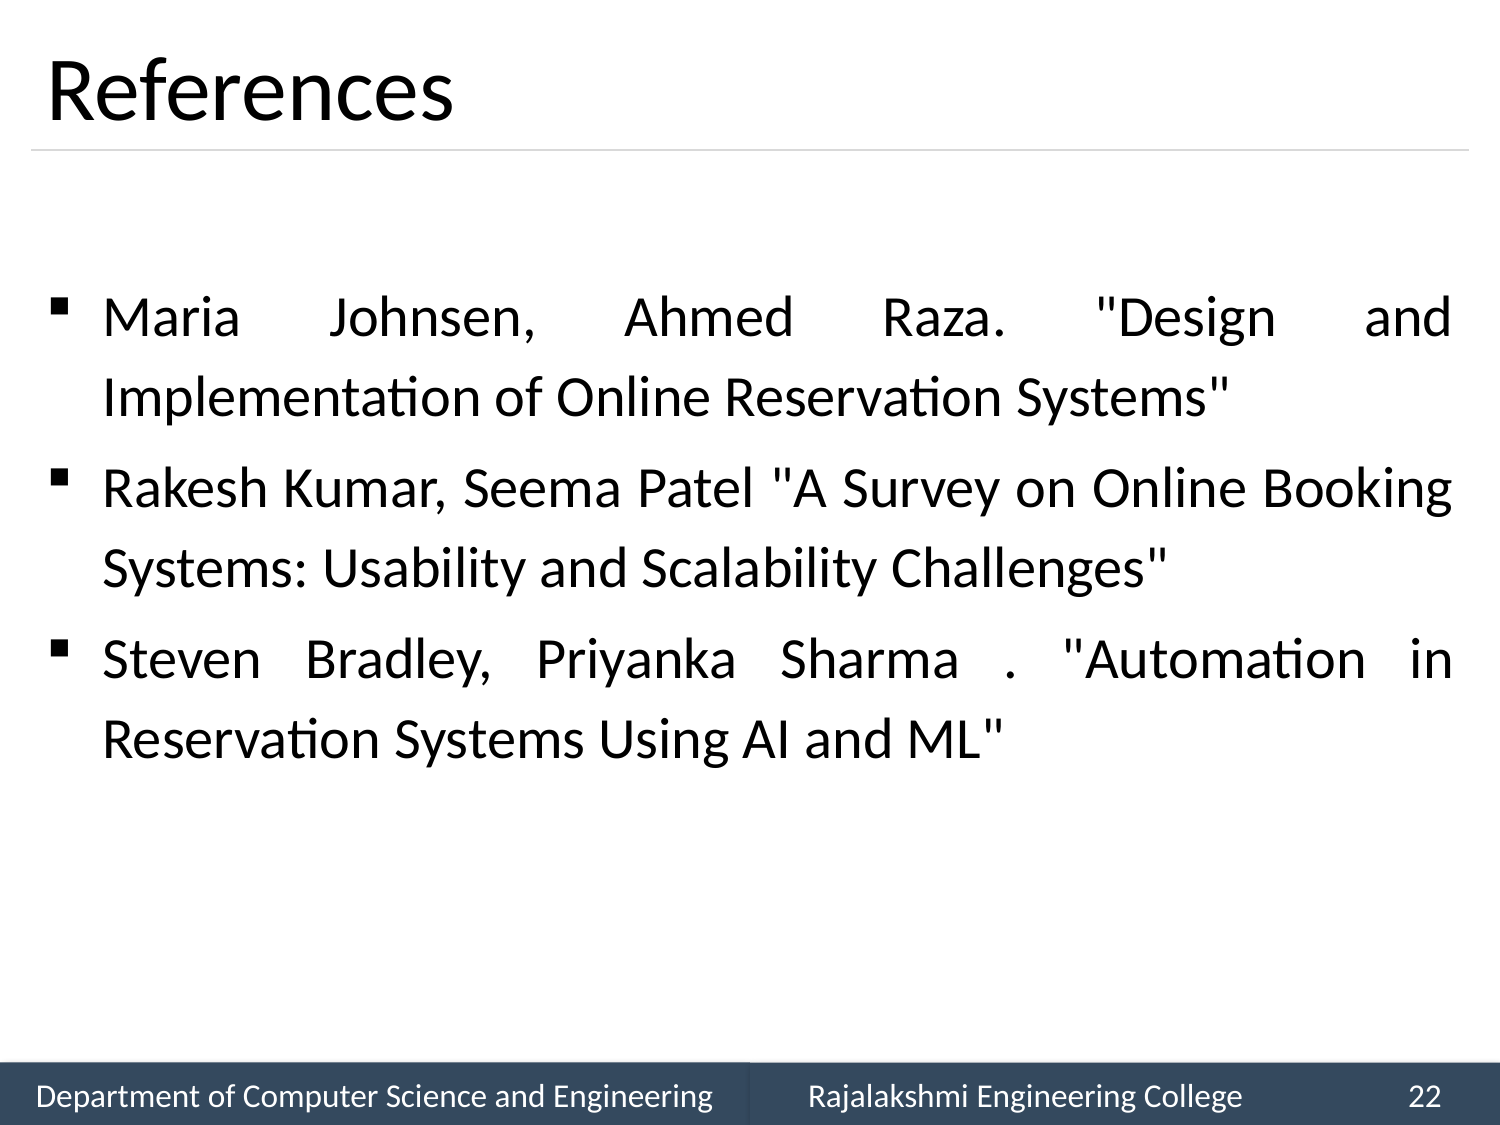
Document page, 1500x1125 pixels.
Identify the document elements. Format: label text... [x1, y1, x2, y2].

list Maria Johnsen, Ahmed Raza. "Design and Implementation of Online Reservation Systems" Rakesh Kumar, Seema Patel "A Survey on Online Booking Systems: Usability and Scalability Challenges" Steven Bradley, Priyanka Sharma . "Automation in Reservation Systems Using AI and ML" [31, 261, 1469, 1038]
title References [31, 17, 1469, 150]
